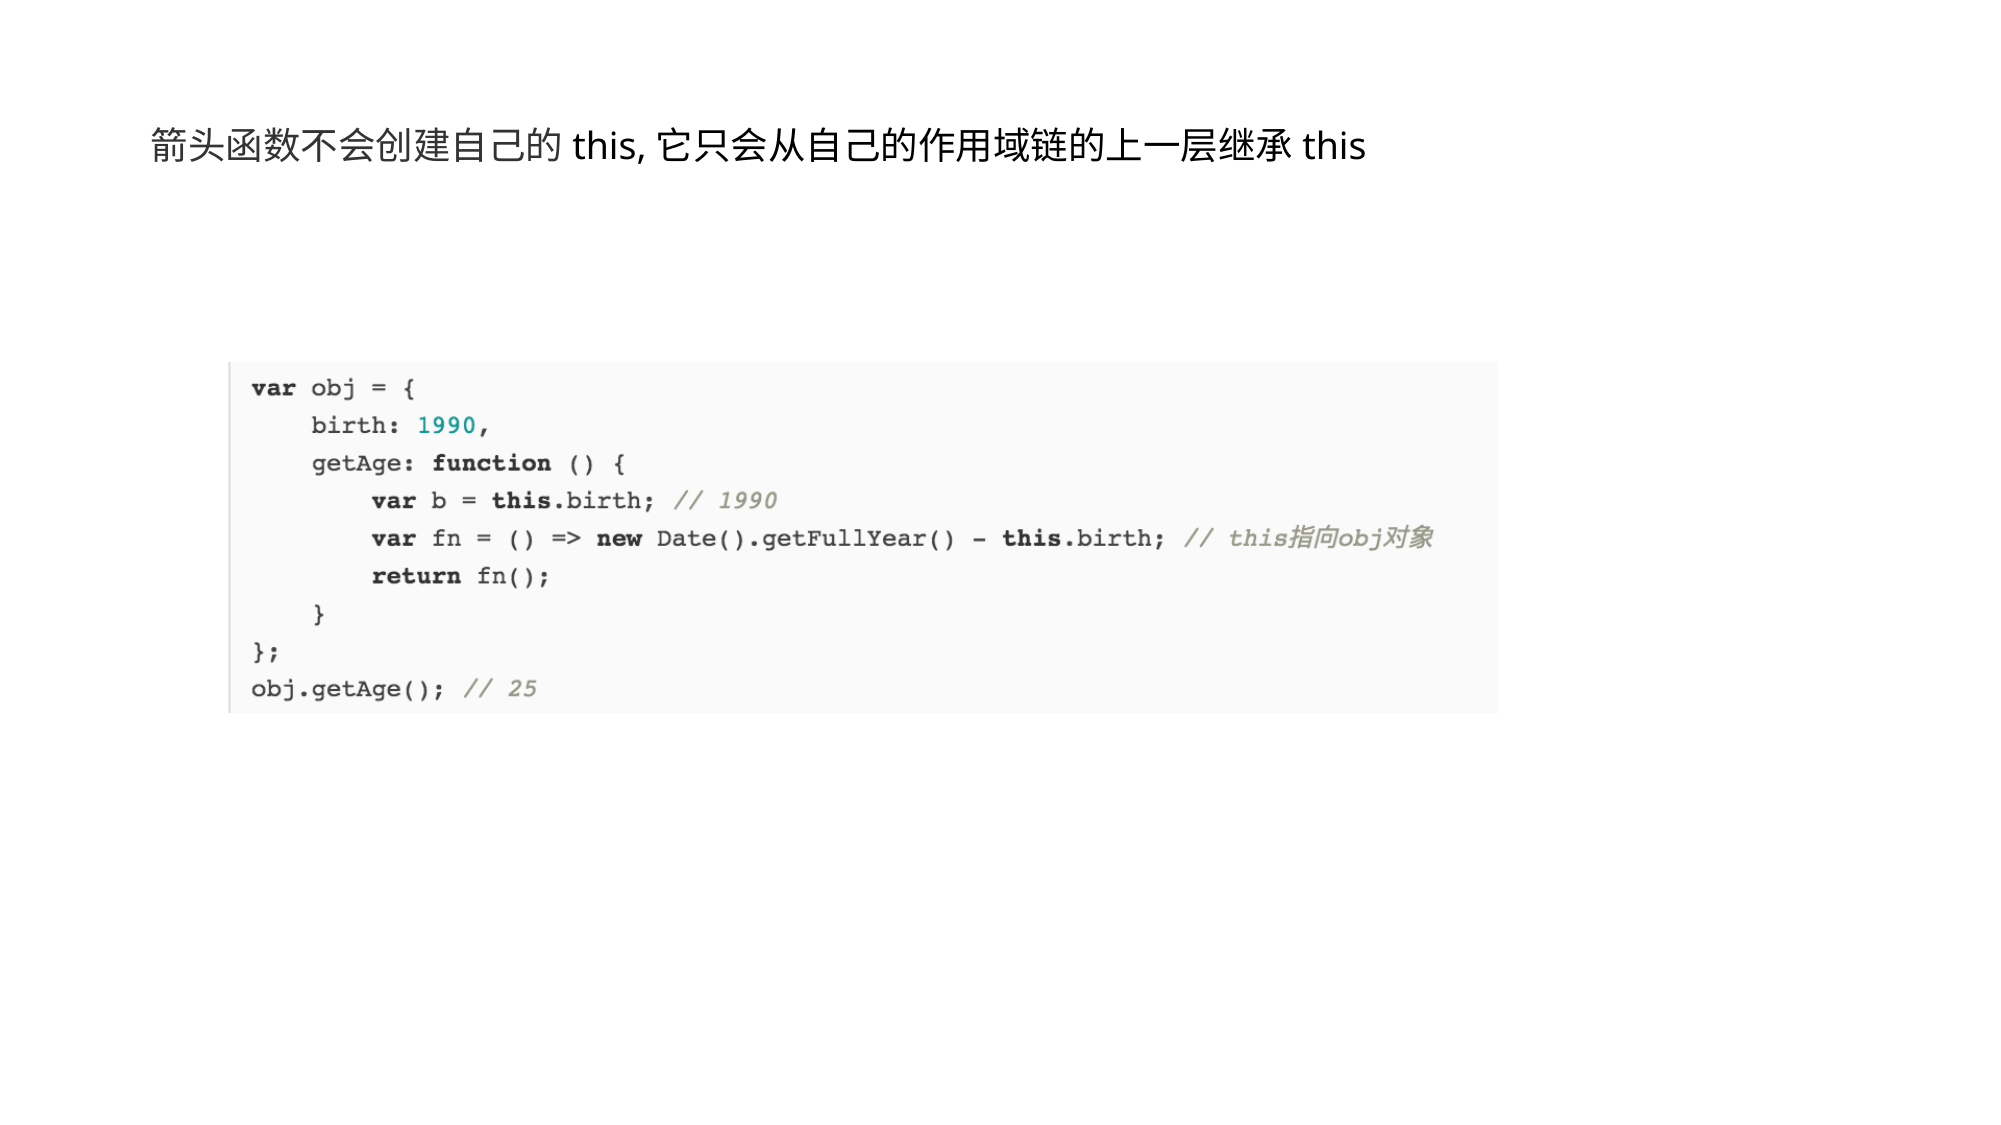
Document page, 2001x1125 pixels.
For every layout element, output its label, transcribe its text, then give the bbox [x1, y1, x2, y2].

picture [217, 362, 1498, 713]
text_box 箭头函数不会创建自己的this,它只会从自己的作用域链的上一层继承this [136, 114, 1498, 175]
